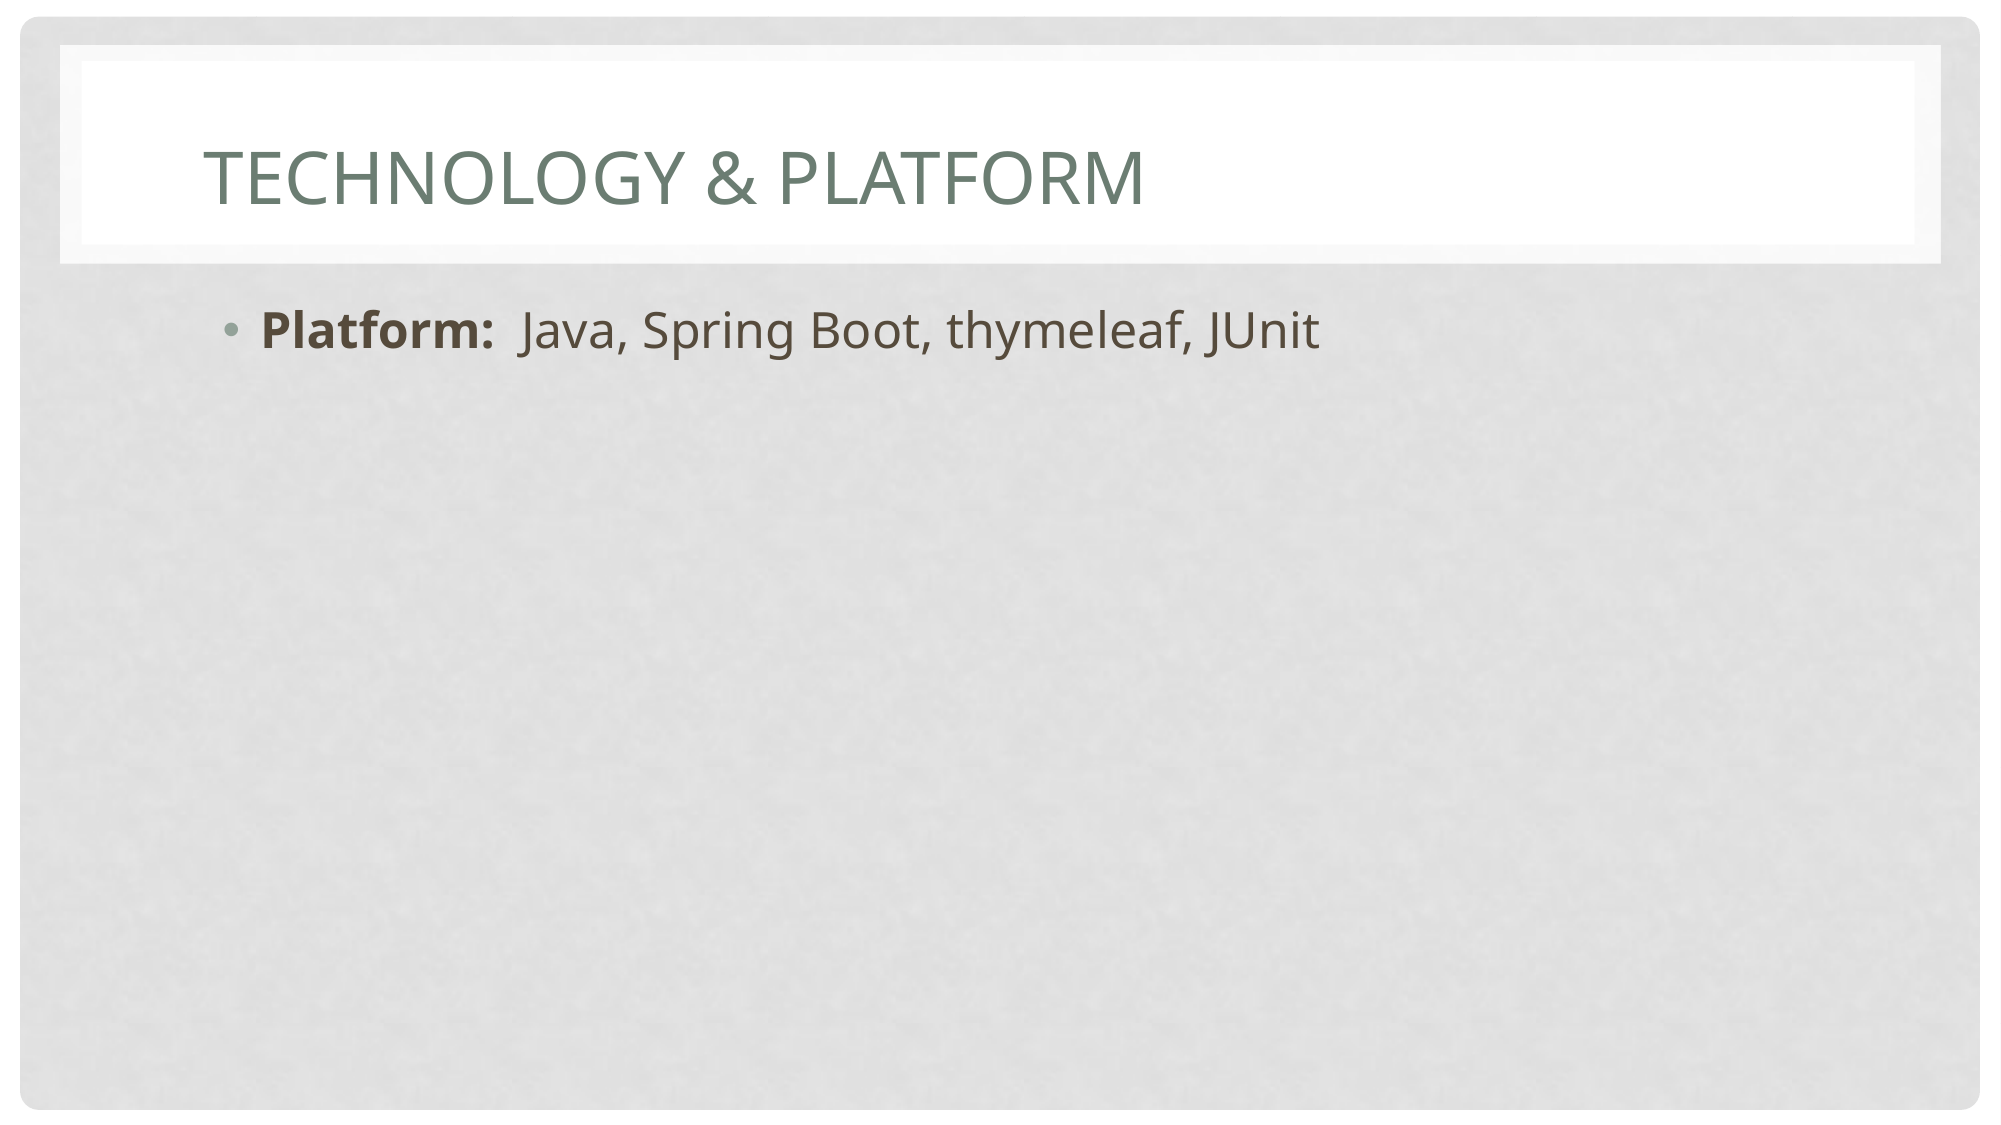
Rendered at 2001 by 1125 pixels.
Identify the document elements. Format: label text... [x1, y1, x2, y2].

list Platform: Java, Spring Boot, thymeleaf, JUnit [188, 291, 1891, 973]
title Technology & Platform [188, 112, 1705, 238]
